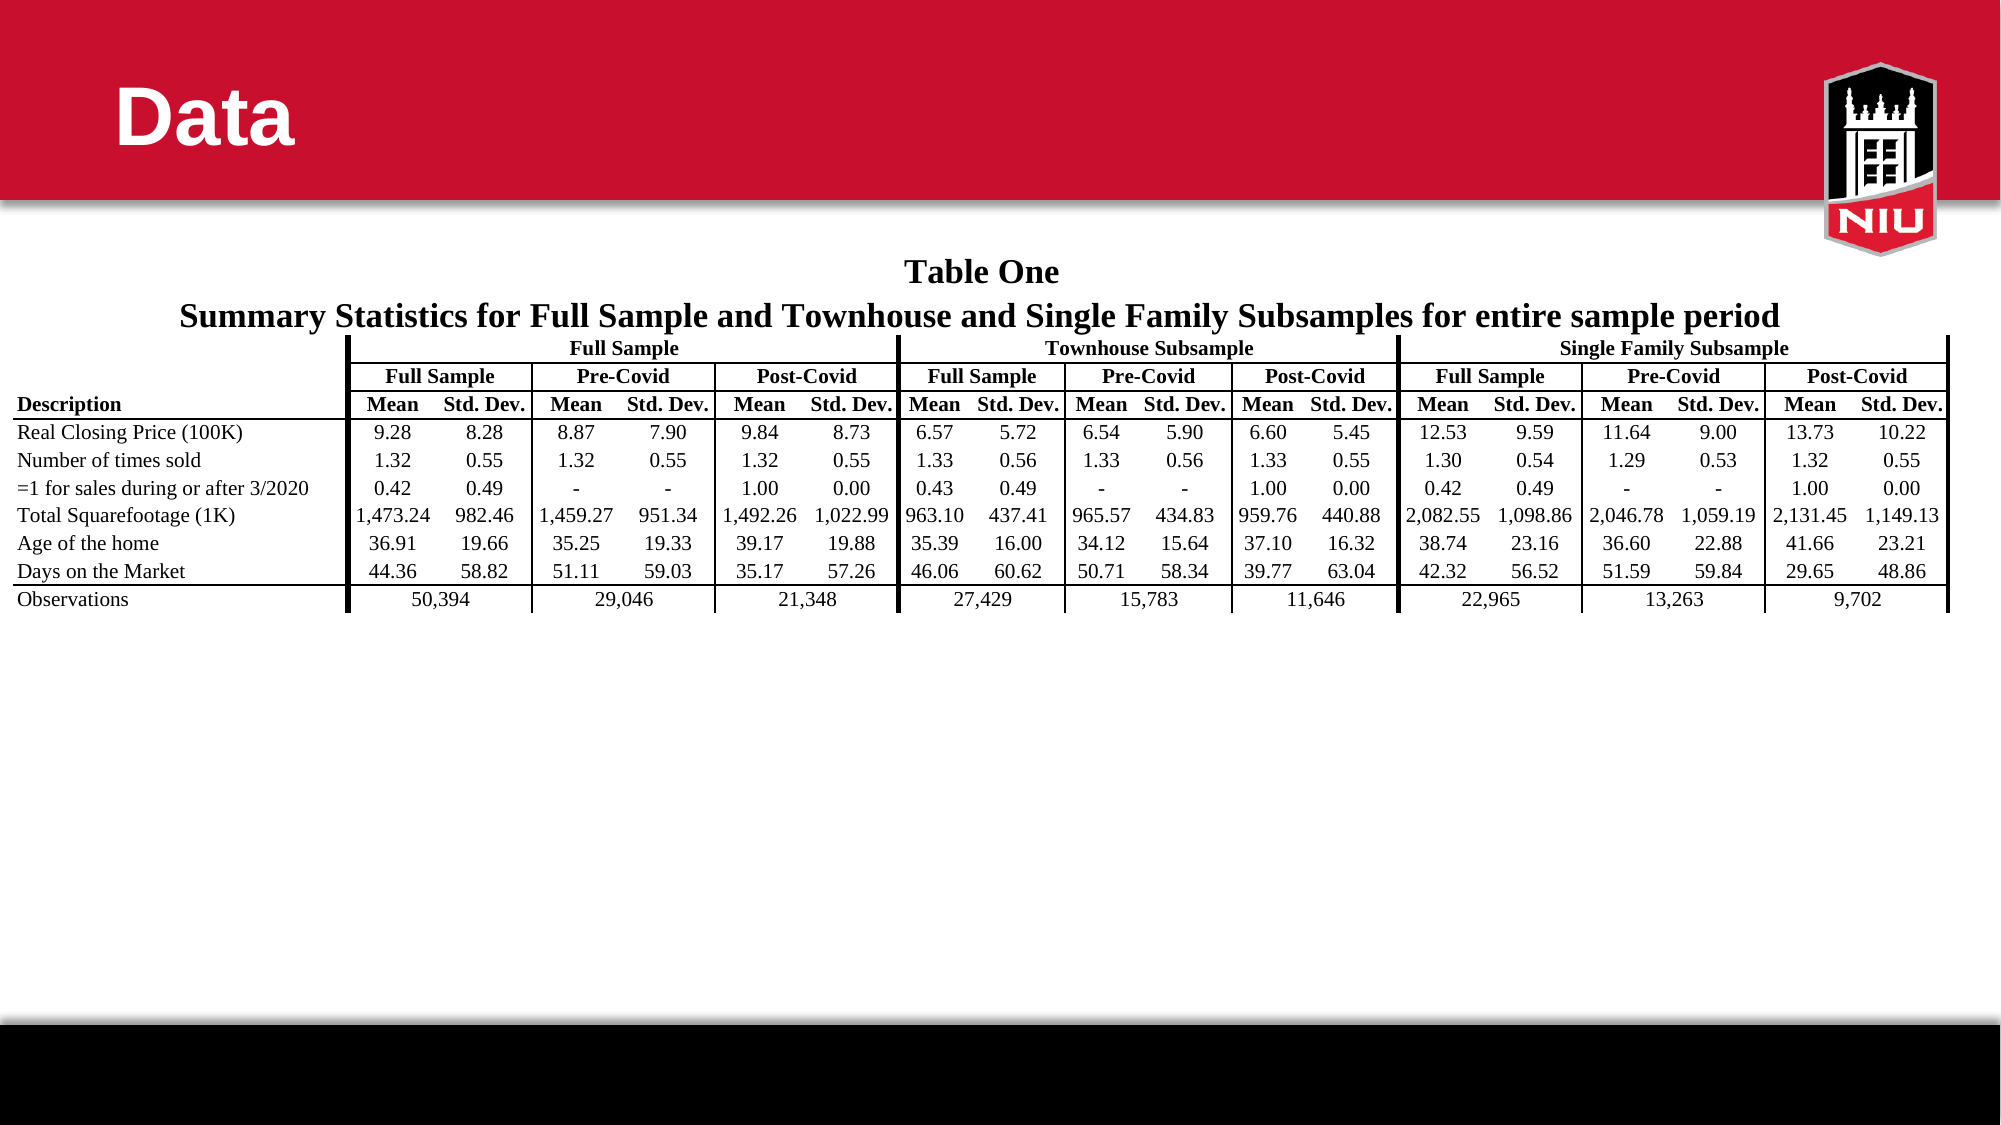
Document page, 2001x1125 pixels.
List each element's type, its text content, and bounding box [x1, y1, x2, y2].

title Data [99, 24, 1750, 200]
picture [12, 62, 1951, 615]
